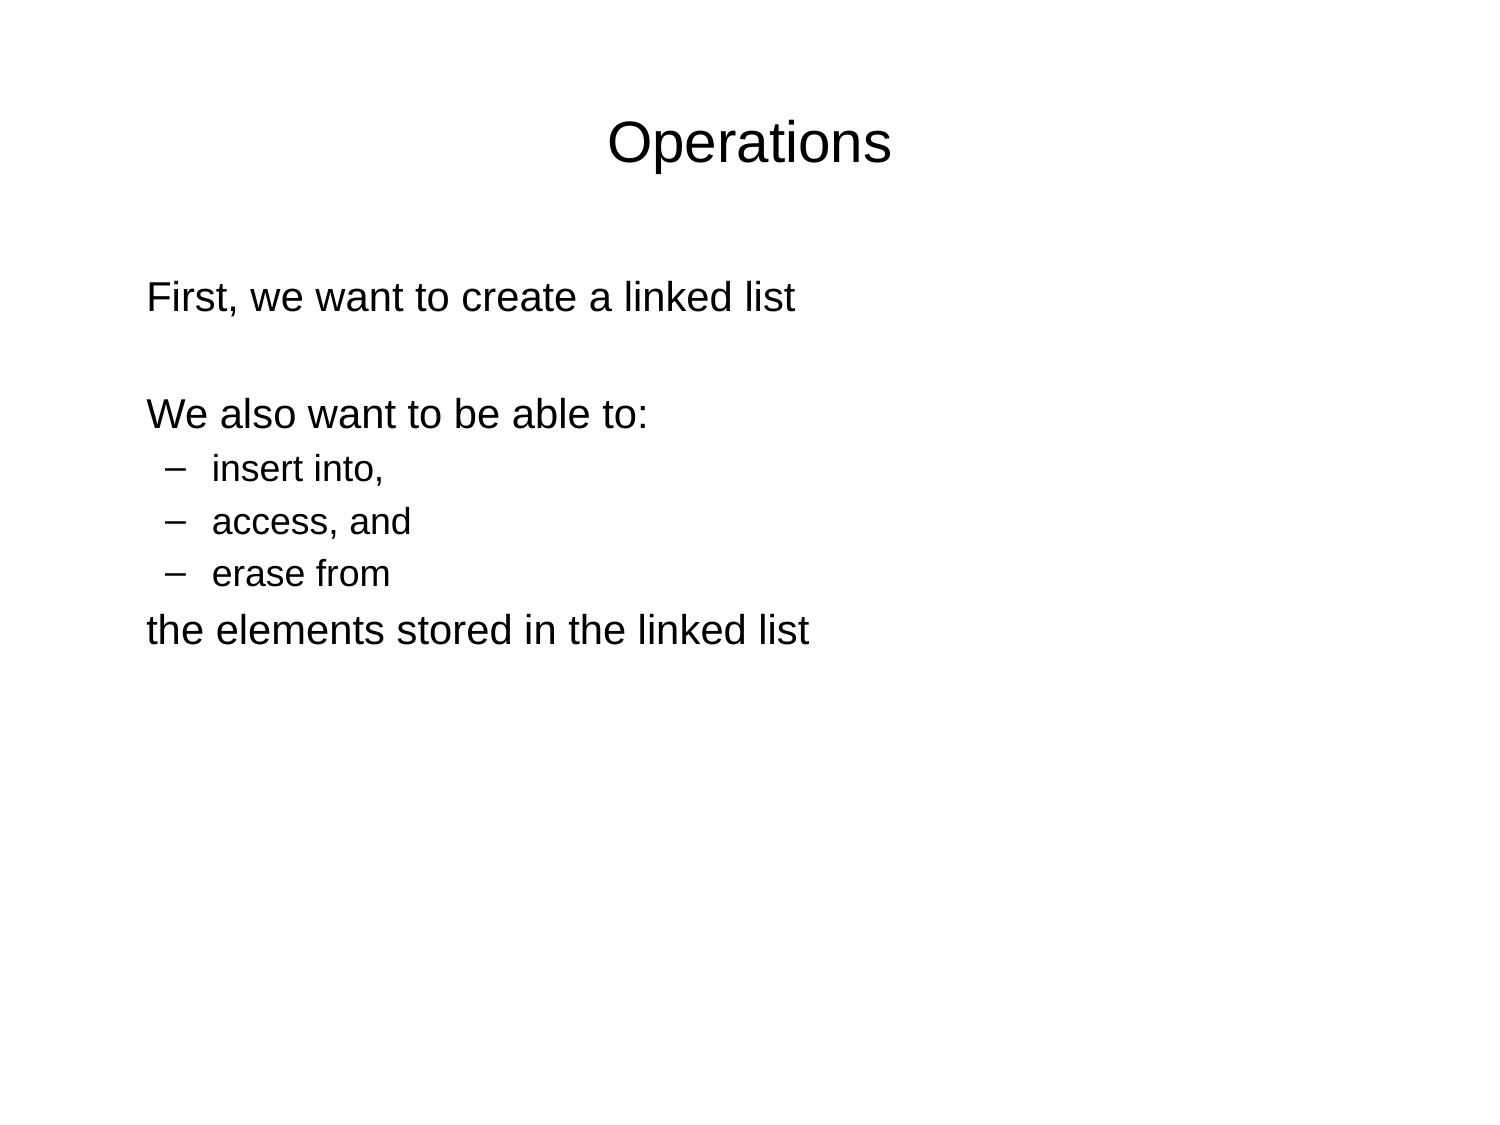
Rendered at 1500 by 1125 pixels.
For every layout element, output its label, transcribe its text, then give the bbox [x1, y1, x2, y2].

title Operations [74, 44, 1426, 233]
list First, we want to create a linked list We also want to be able to: insert into, access, and erase from the elements stored in the linked list [74, 262, 1426, 1006]
